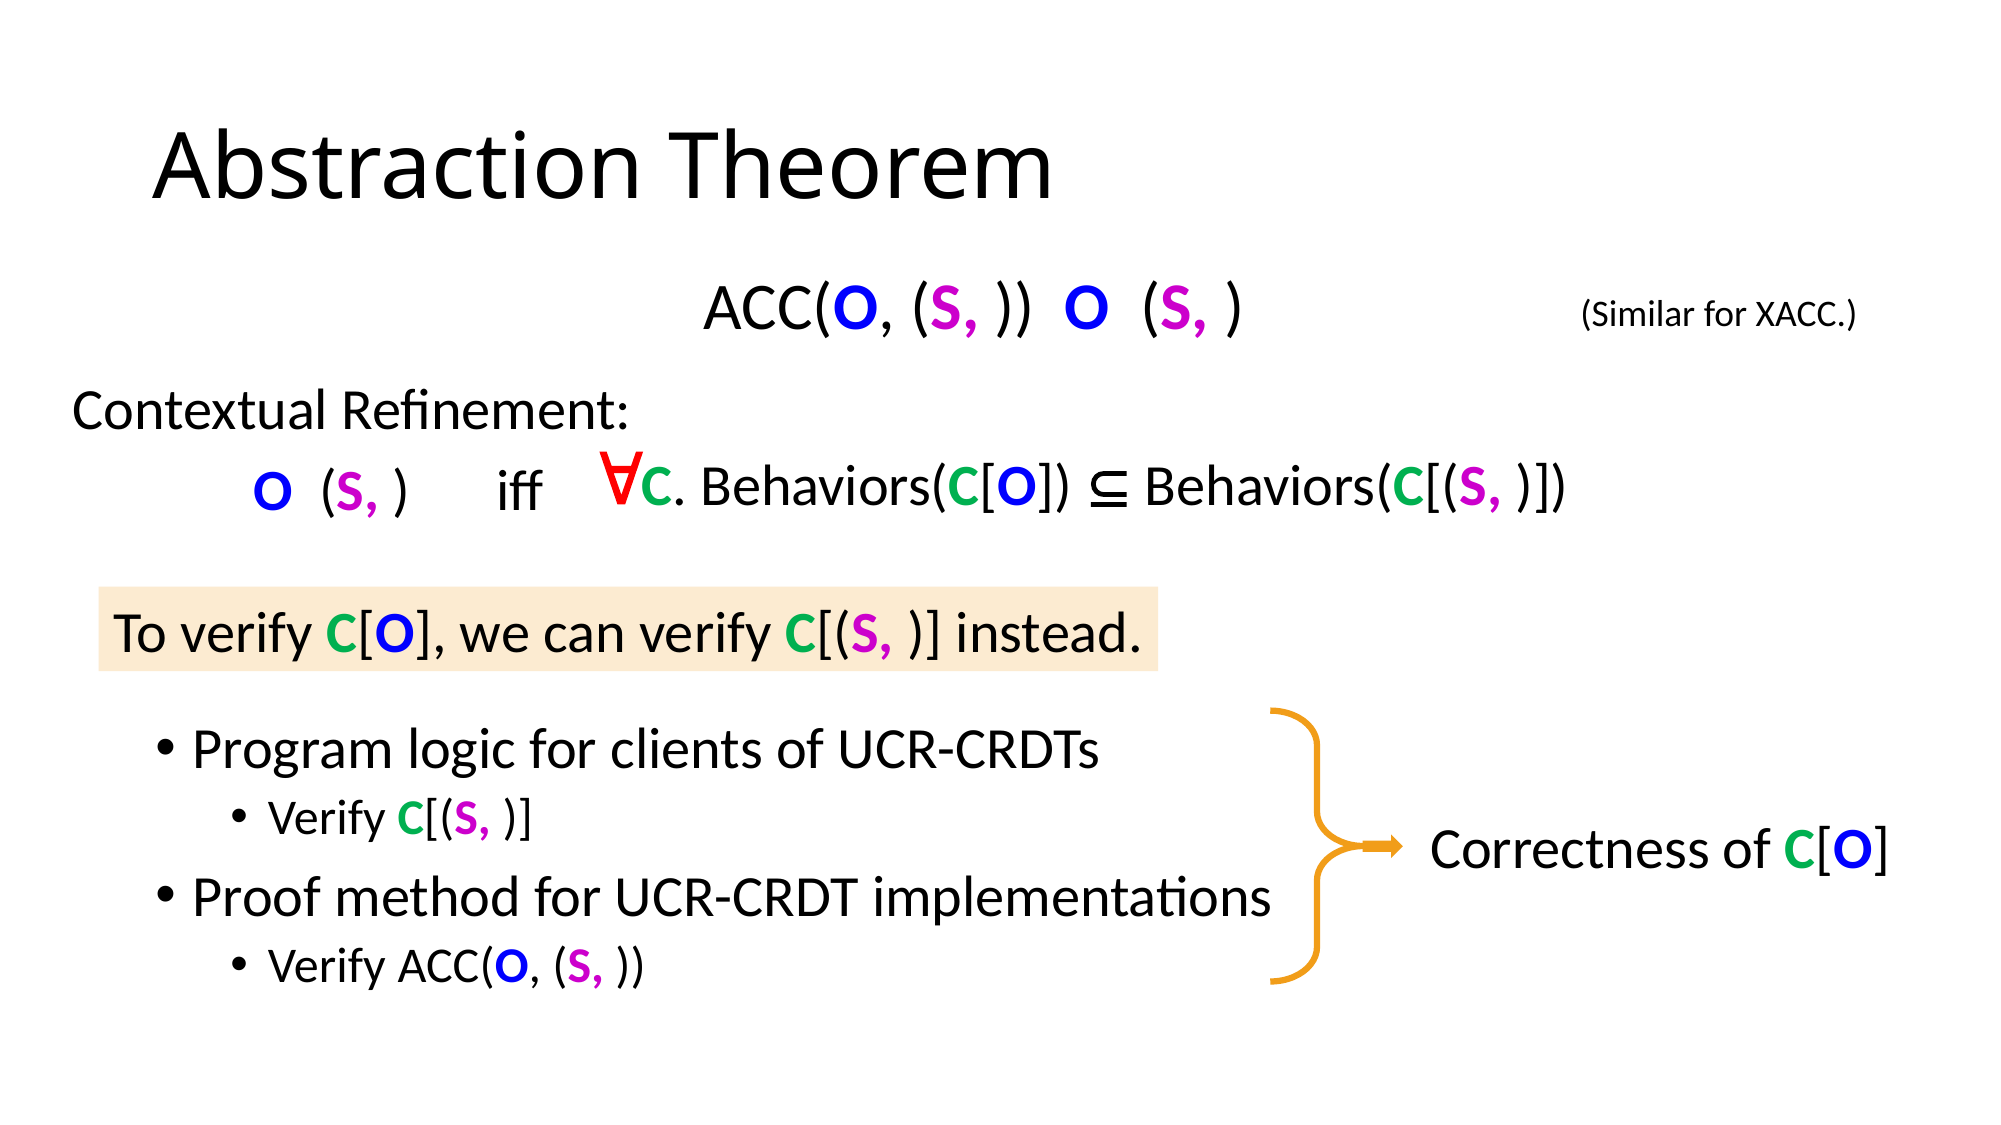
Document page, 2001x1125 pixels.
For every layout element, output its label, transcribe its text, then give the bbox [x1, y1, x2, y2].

text_box (Similar for XACC.) [1565, 281, 1873, 342]
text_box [1270, 710, 1402, 982]
title Abstraction Theorem [137, 59, 1863, 278]
text_box Correctness of C[O] [1415, 803, 1919, 888]
text_box iff [481, 449, 559, 530]
text_box Contextual Refinement: [58, 363, 647, 449]
